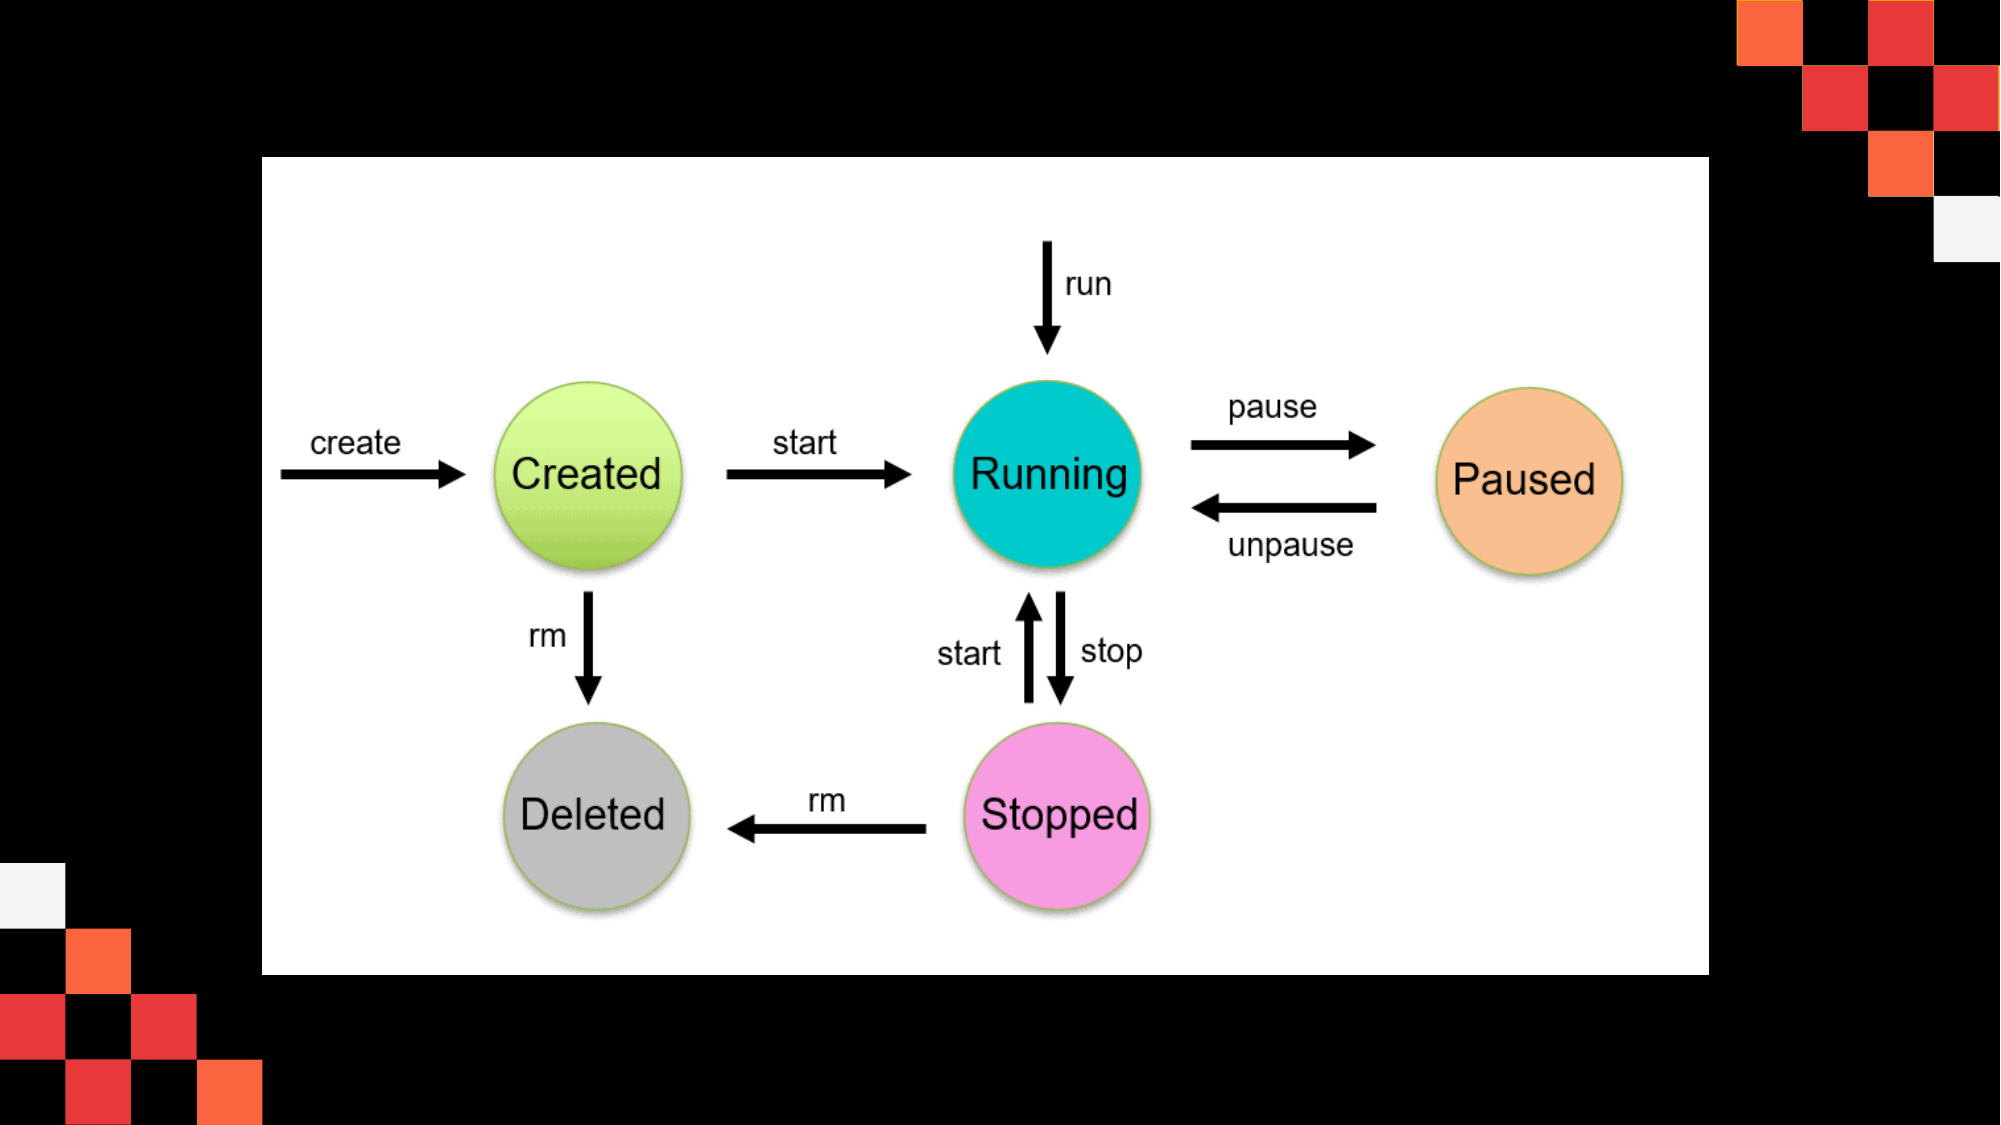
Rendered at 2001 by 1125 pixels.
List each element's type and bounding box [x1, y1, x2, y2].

text_box [1736, 0, 2000, 263]
text_box [0, 862, 263, 1125]
picture [261, 157, 1710, 976]
